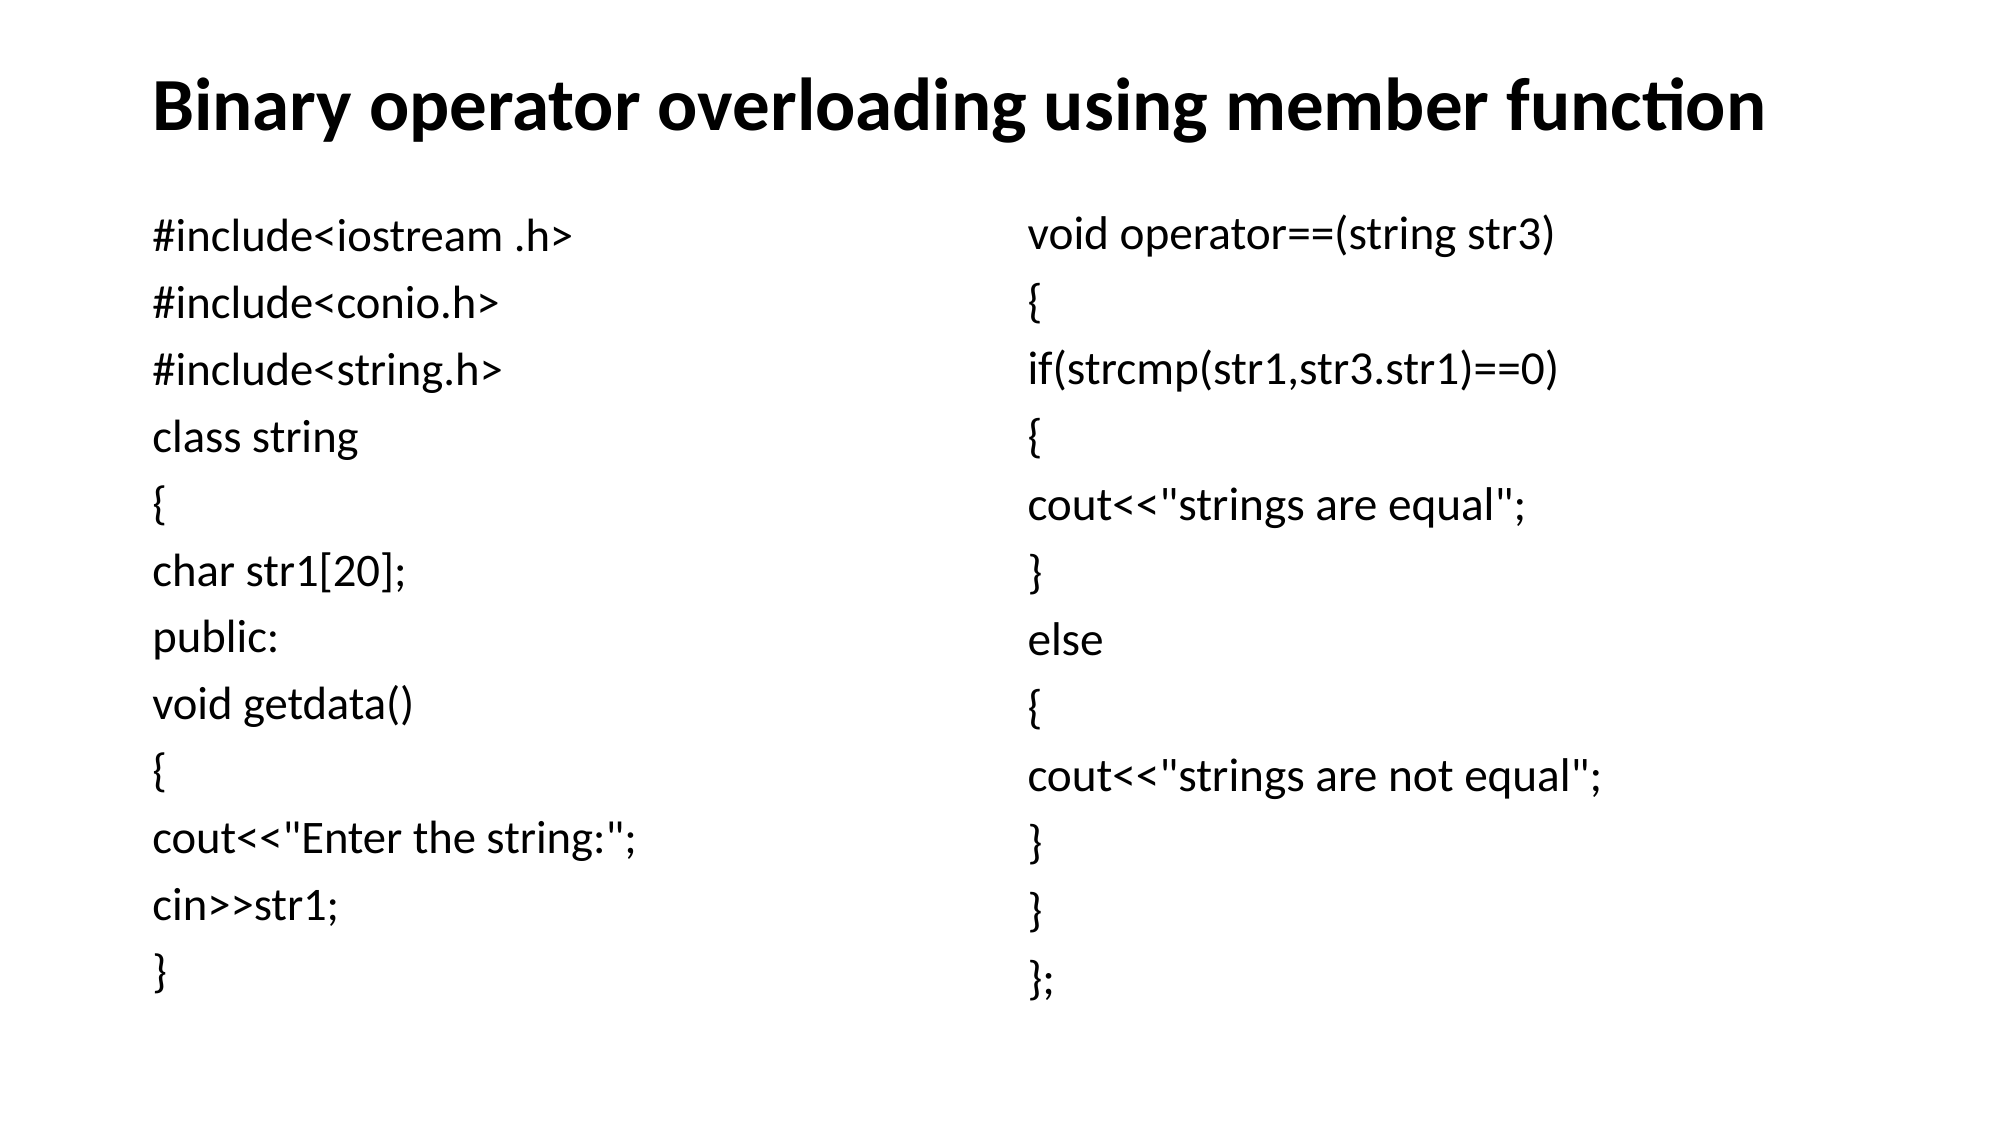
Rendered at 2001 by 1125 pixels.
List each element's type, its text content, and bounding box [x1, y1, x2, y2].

list #include<iostream .h> #include<conio.h> #include<string.h> class string { char str1[20]; public: void getdata() { cout<<"Enter the string:"; cin>>str1; } [137, 204, 988, 1014]
title Binary operator overloading using member function [137, 59, 1863, 153]
list void operator==(string str3) { if(strcmp(str1,str3.str1)==0) { cout<<"strings are equal"; } else { cout<<"strings are not equal"; } } }; [1012, 201, 1863, 1014]
